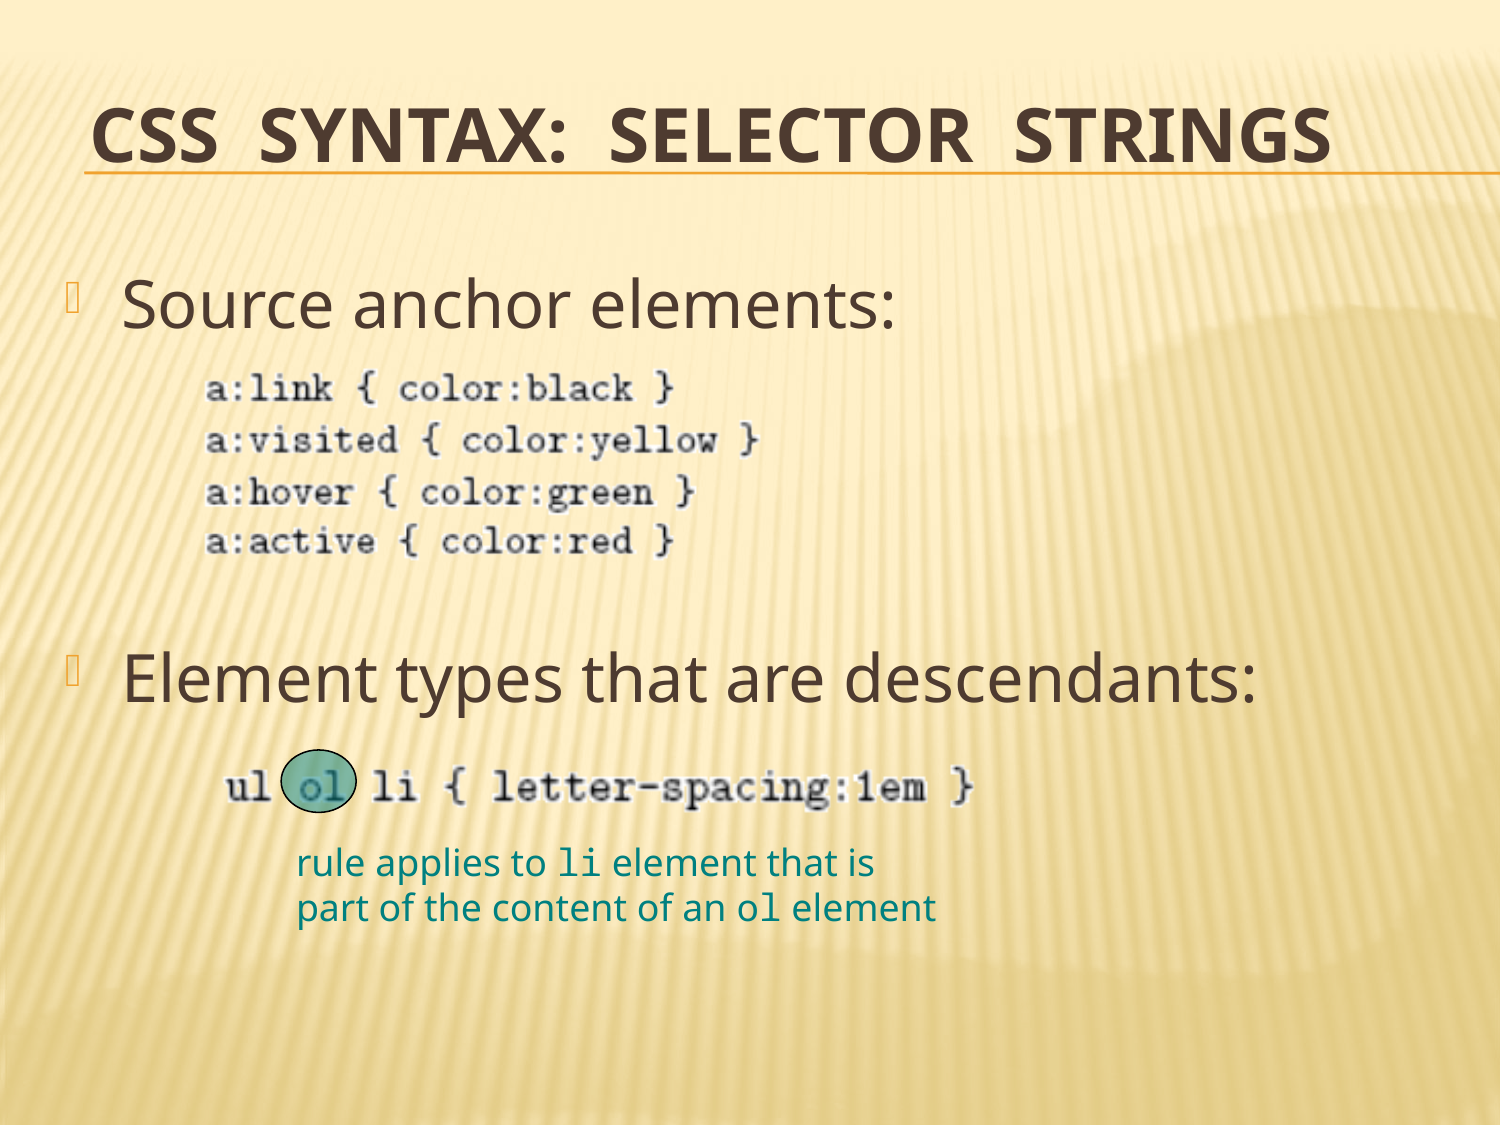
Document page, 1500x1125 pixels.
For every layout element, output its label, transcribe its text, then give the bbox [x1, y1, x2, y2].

picture [187, 362, 773, 571]
text_box rule applies to li element that is part of the content of an ol element [281, 845, 961, 982]
picture [210, 749, 987, 828]
list Source anchor elements: Element types that are descendants: [50, 254, 1475, 998]
title CSS Syntax: Selector Strings [75, 82, 1500, 183]
